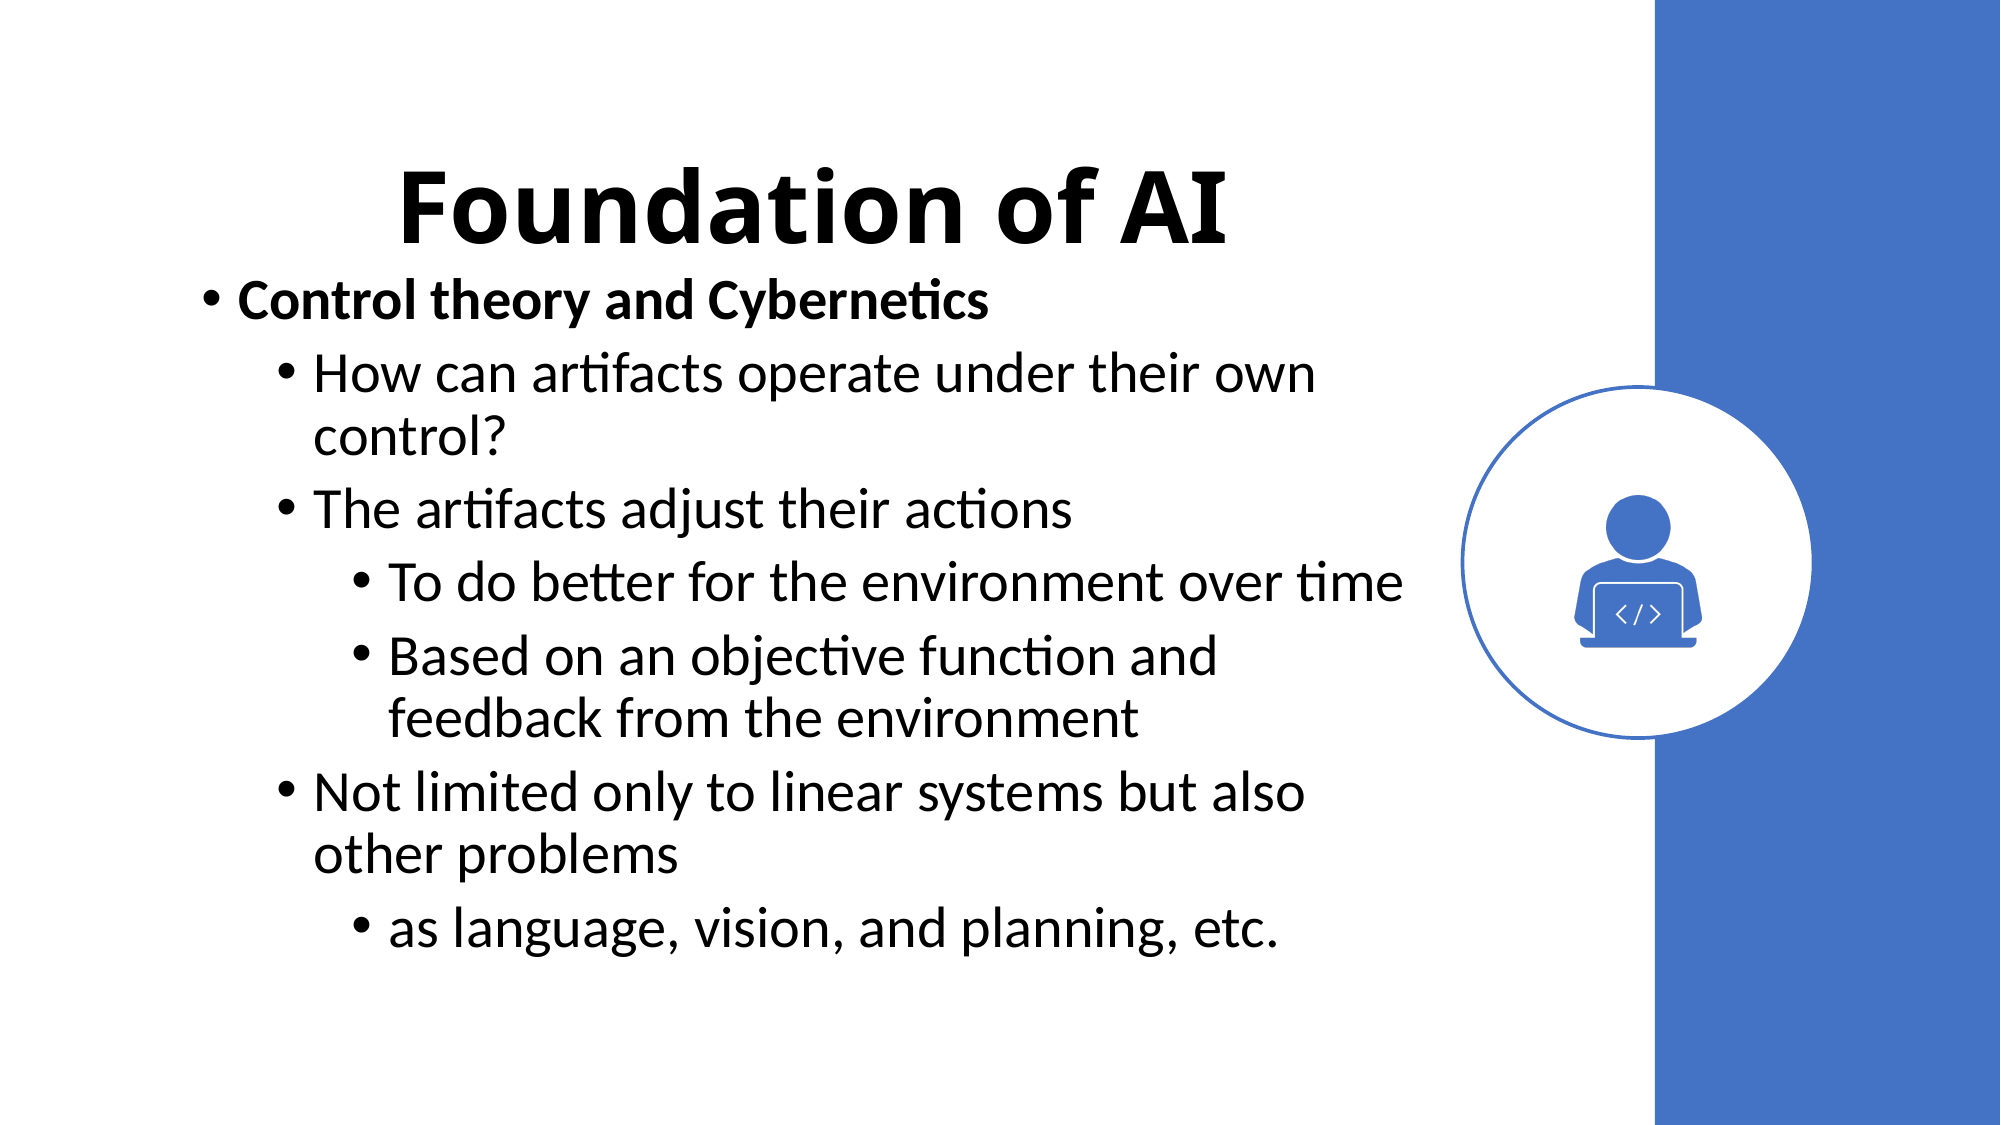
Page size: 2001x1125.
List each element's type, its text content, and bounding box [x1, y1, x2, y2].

title Foundation of AI [186, 102, 1413, 255]
list Control theory and Cybernetics How can artifacts operate under their own control? The artifacts adjust their actions To do better for the environment over time Based on an objective function and feedback from the environment Not limited only to linear systems but also other problems as language, vision, and planning, etc. [186, 255, 1445, 1040]
picture [1544, 468, 1732, 657]
text_box [1461, 385, 1815, 740]
text_box [1654, 0, 2000, 1125]
